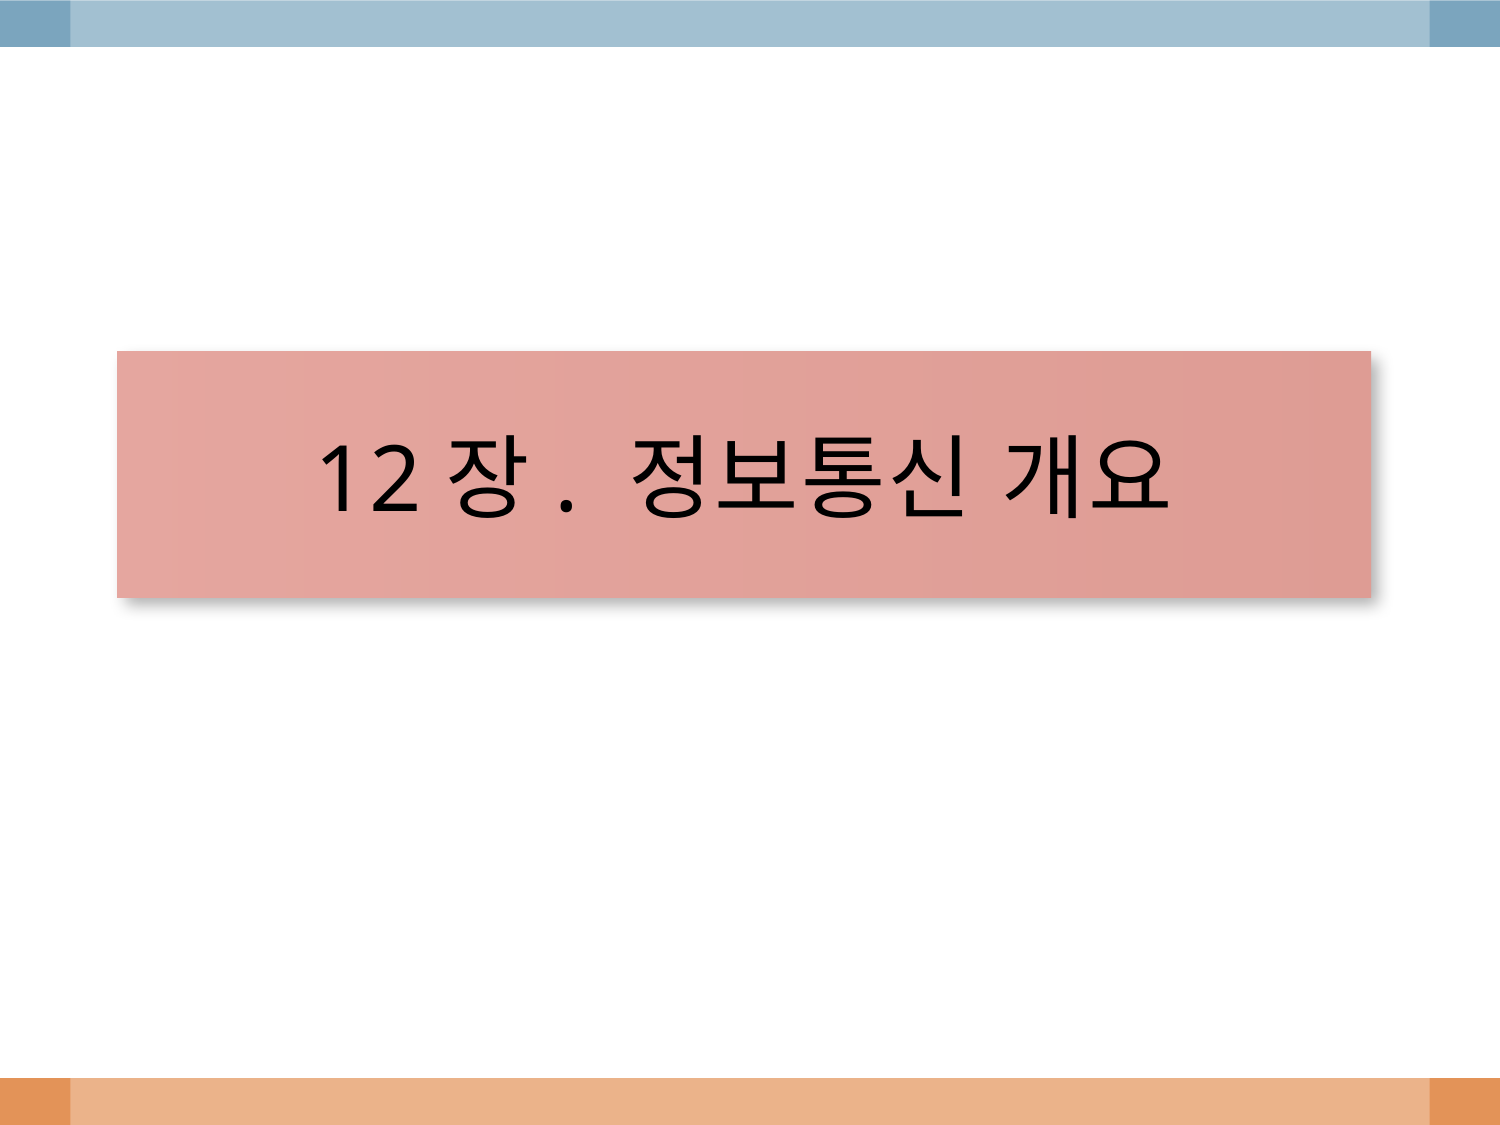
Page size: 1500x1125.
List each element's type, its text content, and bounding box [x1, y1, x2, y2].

title 12장. 정보통신 개요 [117, 351, 1372, 598]
